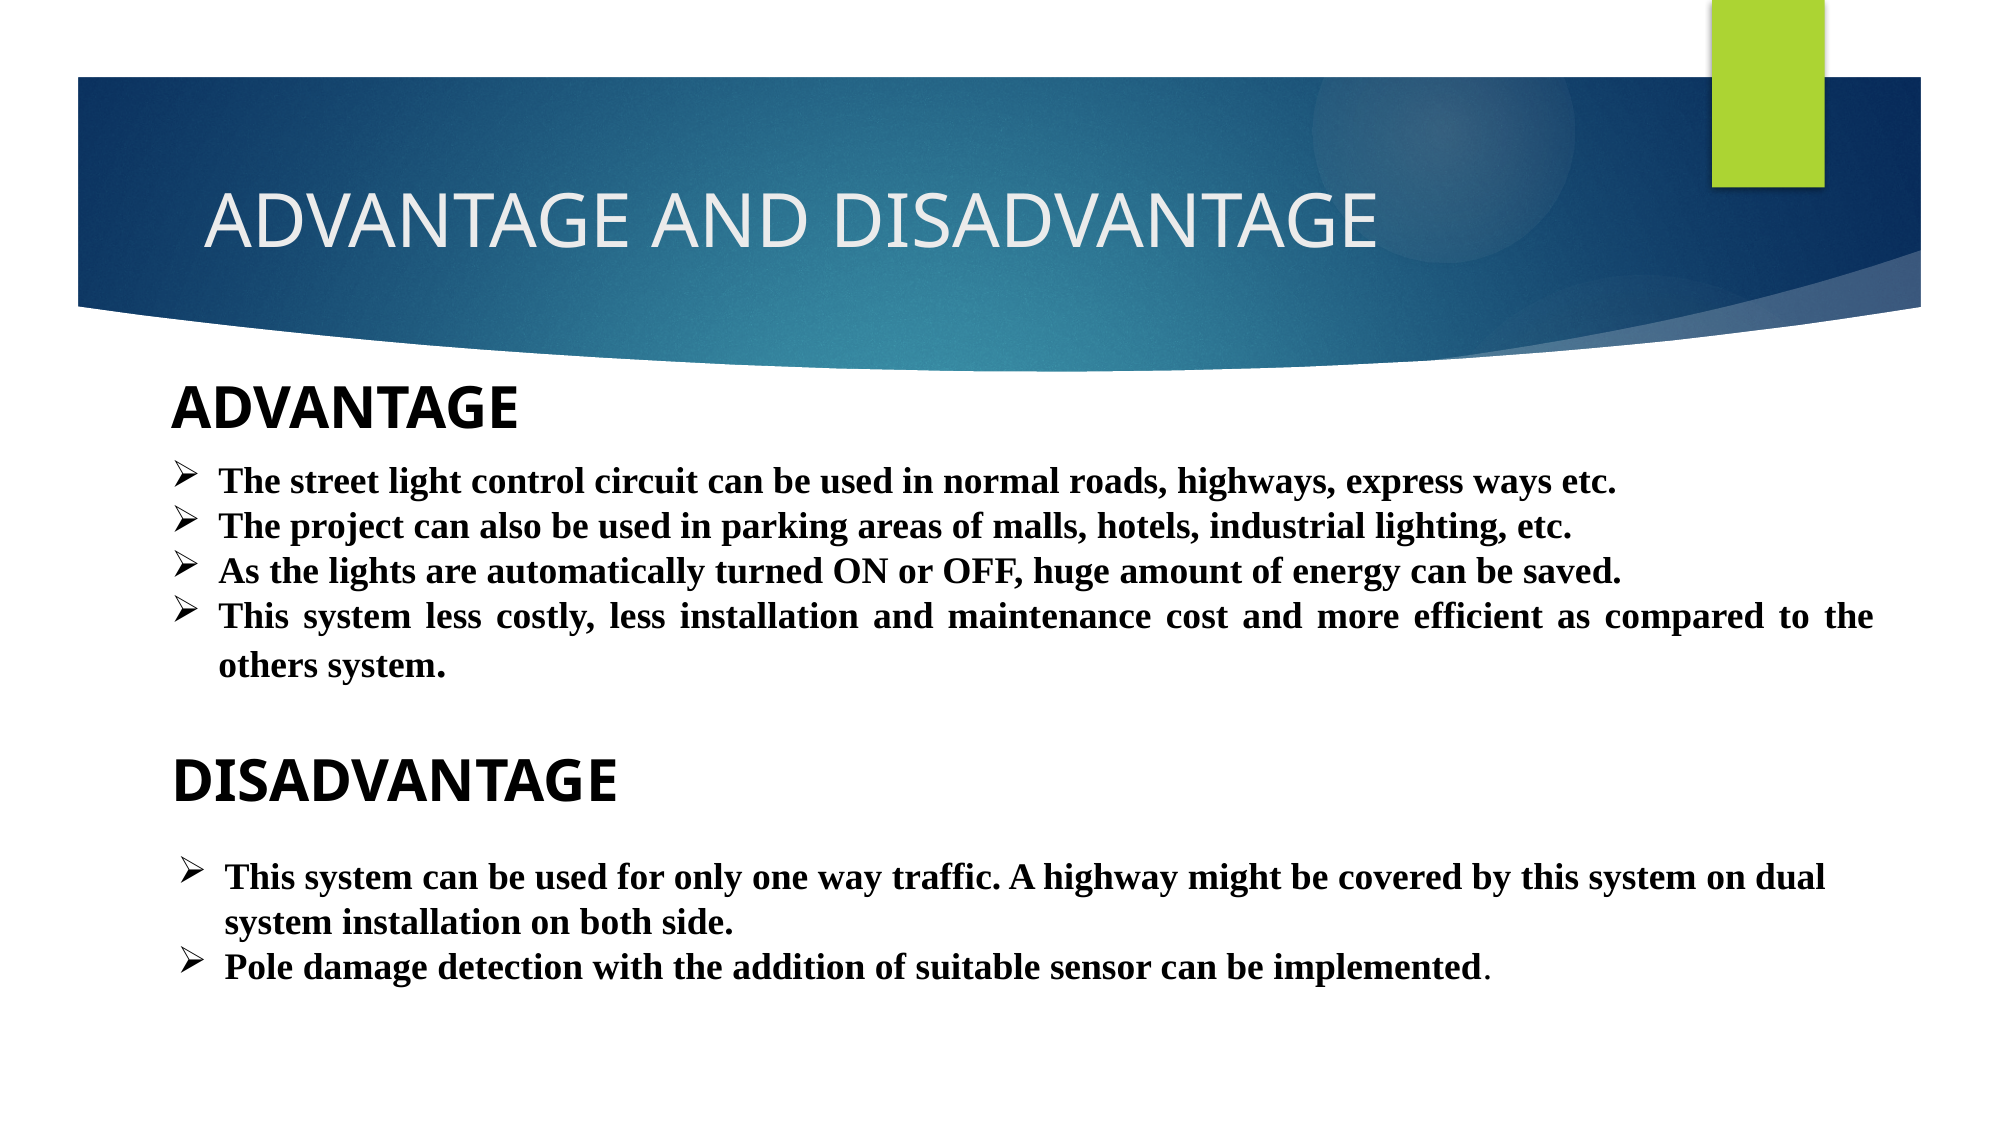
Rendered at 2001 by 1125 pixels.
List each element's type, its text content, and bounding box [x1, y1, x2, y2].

text_box ADVANTAGE [156, 362, 600, 448]
title ADVANTAGE AND DISADVANTAGE [189, 159, 1627, 276]
text_box The street light control circuit can be used in normal roads, highways, express ways etc. The project can also be used in parking areas of malls, hotels, industrial lighting, etc. As the lights are automatically turned ON or OFF, huge amount of energy can be saved. This system less costly, less installation and maintenance cost and more efficient as compared to the others system. [156, 448, 1891, 734]
text_box DISADVANTAGE [156, 736, 667, 821]
text_box This system can be used for only one way traffic. A highway might be covered by this system on dual system installation on both side. Pole damage detection with the addition of suitable sensor can be implemented. [162, 844, 1864, 995]
